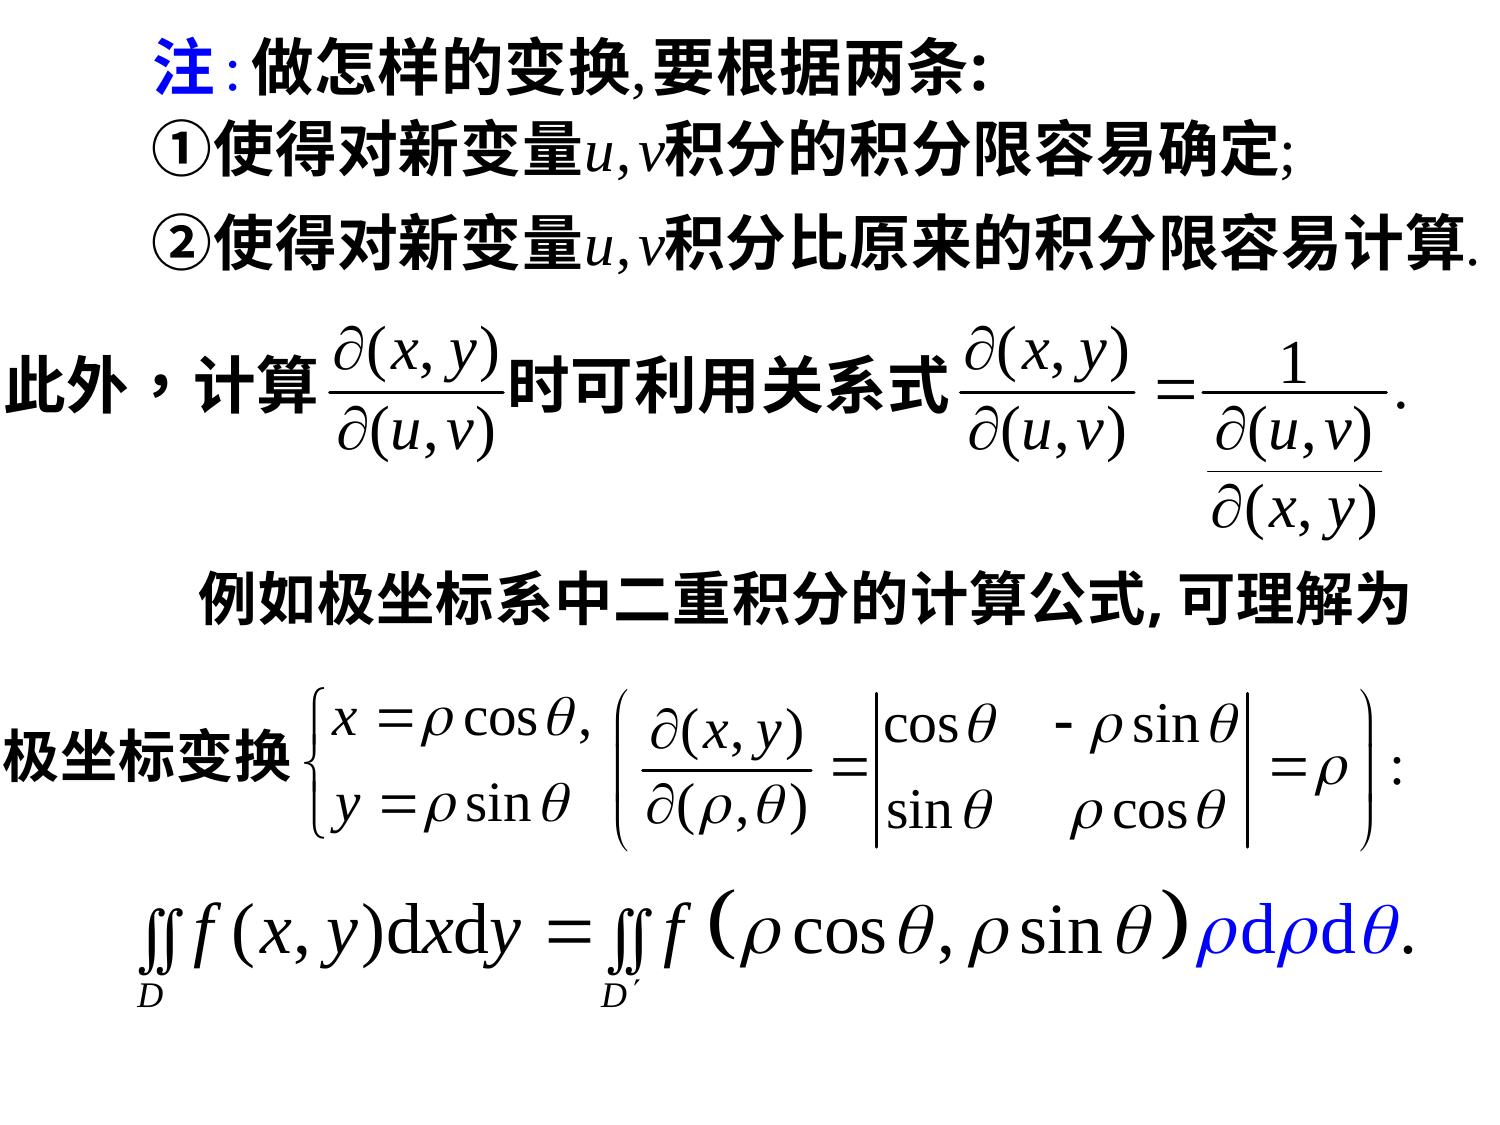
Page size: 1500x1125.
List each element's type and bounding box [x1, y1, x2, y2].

text_box [0, 314, 1411, 549]
text_box [123, 881, 1422, 1016]
text_box [147, 113, 1301, 190]
text_box [147, 207, 1484, 285]
text_box [195, 565, 1417, 636]
text_box [608, 680, 1407, 861]
text_box [147, 30, 999, 110]
text_box [0, 680, 597, 847]
